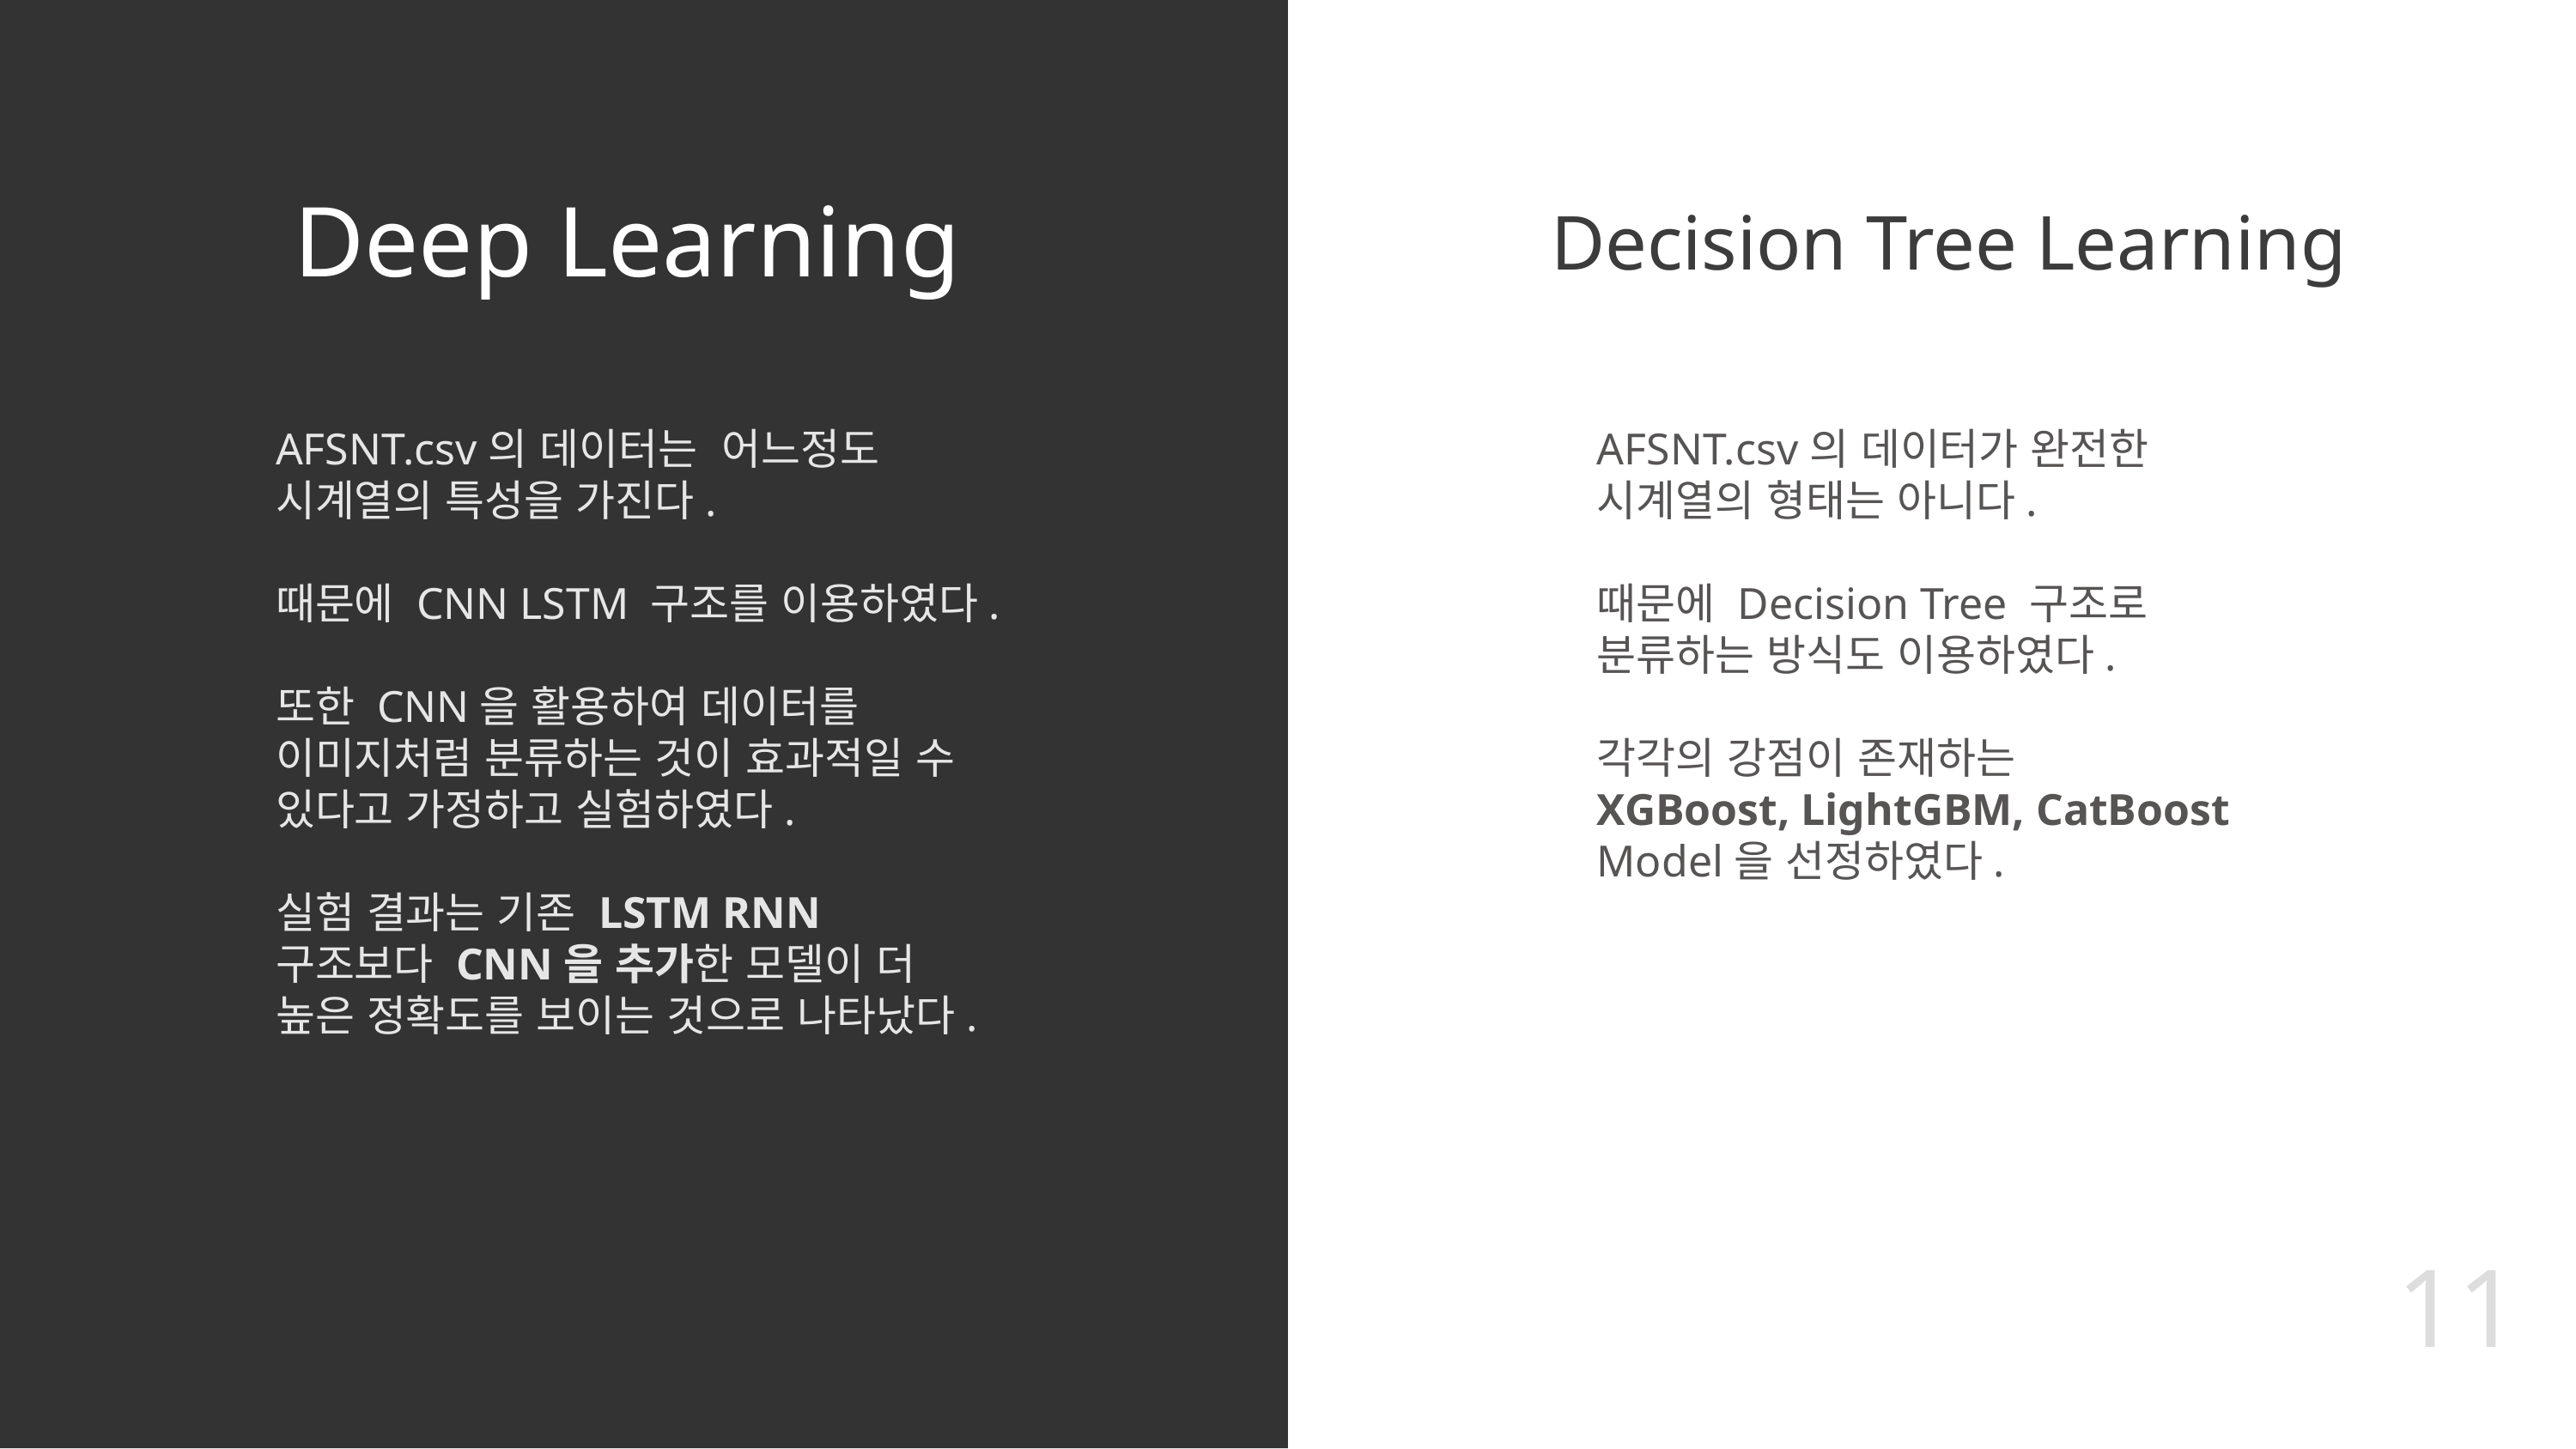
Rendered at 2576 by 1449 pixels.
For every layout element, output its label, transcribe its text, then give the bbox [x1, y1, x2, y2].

title Deep Learning [197, 165, 1057, 327]
text_box AFSNT.csv의 데이터가 완전한 시계열의 형태는 아니다. 때문에 Decision Tree 구조로 분류하는 방식도 이용하였다. 각각의 강점이 존재하는 XGBoost, LightGBM, CatBoost Model을 선정하였다. [1583, 415, 2313, 1251]
slide_number 11 [2150, 1250, 2532, 1393]
text_box Decision Tree Learning [1518, 165, 2379, 327]
list AFSNT.csv의 데이터는 어느정도 시계열의 특성을 가진다. 때문에 CNN LSTM 구조를 이용하였다. 또한 CNN을 활용하여 데이터를 이미지처럼 분류하는 것이 효과적일 수 있다고 가정하고 실험하였다. 실험 결과는 기존 LSTM RNN 구조보다 CNN을 추가한 모델이 더 높은 정확도를 보이는 것으로 나타났다. [263, 415, 993, 1251]
